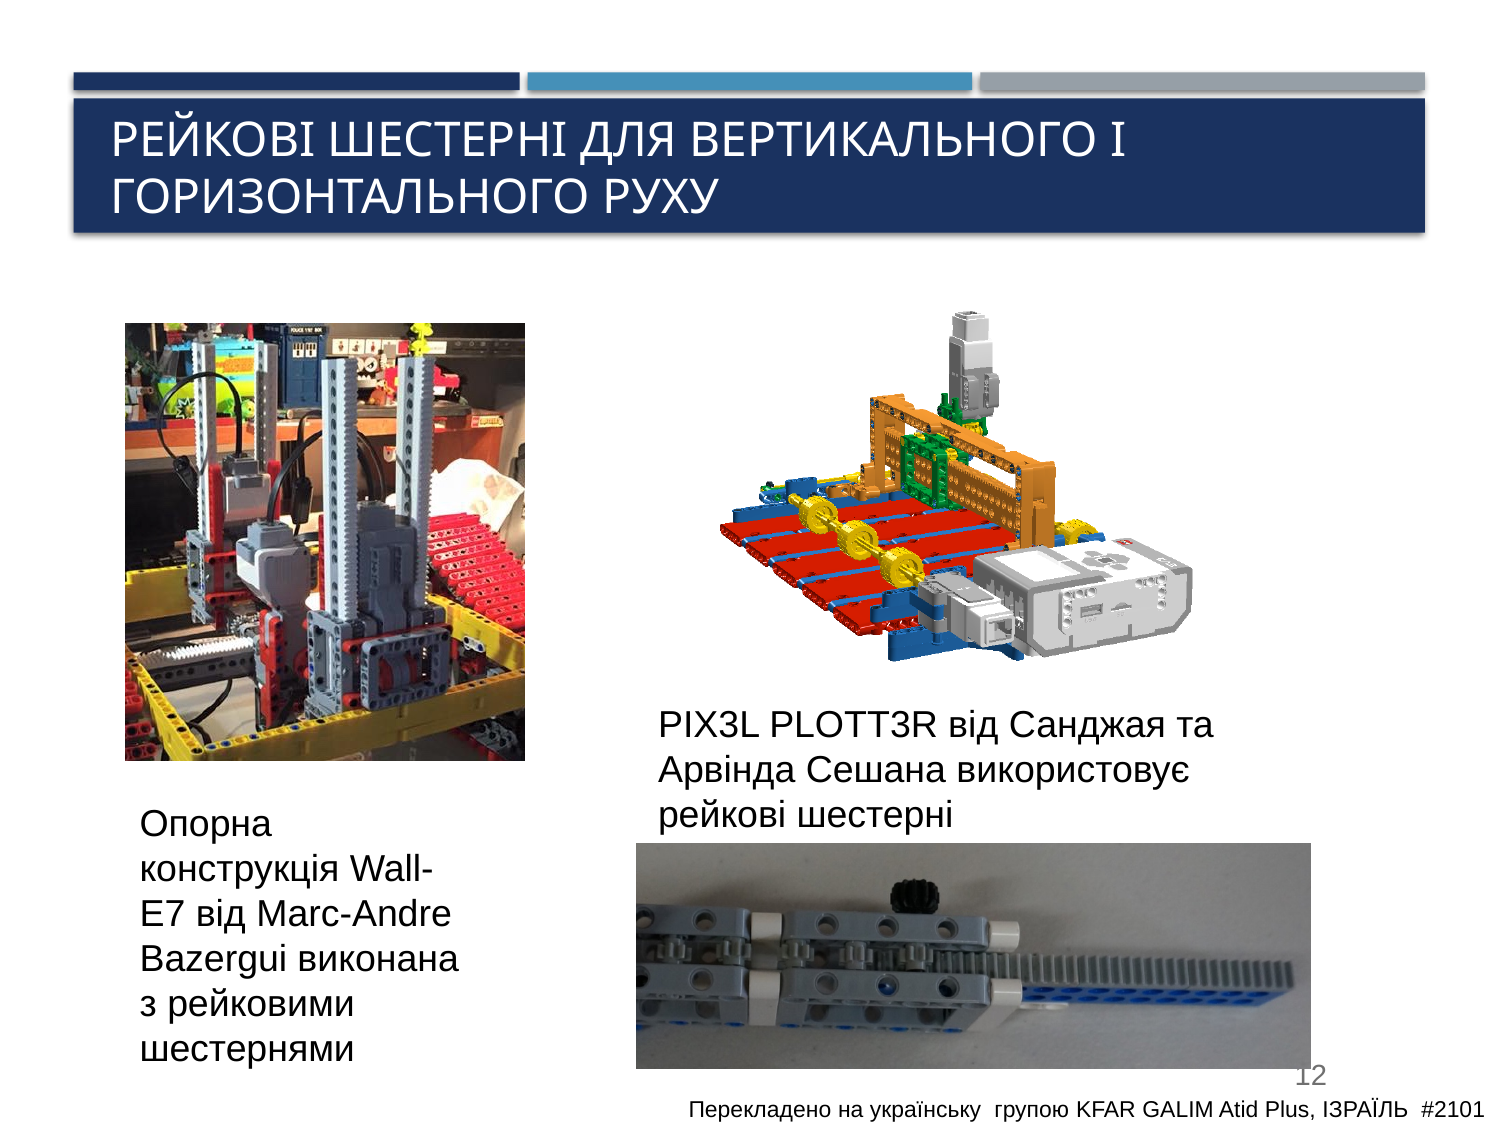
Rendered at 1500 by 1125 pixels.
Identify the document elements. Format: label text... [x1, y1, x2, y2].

title РЕйковi шестернi ДЛЯ ВЕРТИКАЛЬНОГО І ГОРИЗОНТАЛЬНОГО РУХУ [95, 99, 1406, 231]
text_box PIX3L PLOTT3R від Санджая та Арвінда Сешана використовує рейковi шестернi [643, 692, 1317, 843]
picture [635, 843, 1312, 1070]
picture [124, 286, 526, 761]
text_box Перекладено на українську групою KFAR GALIM Atid Plus, ІЗРАЇЛЬ #2101 [665, 1087, 1500, 1125]
text_box Опорна конструкція Wall-E7 від Marc-Andre Bazergui виконана з рейковими шестернями [124, 791, 488, 1077]
slide_number 12 [1279, 1048, 1406, 1087]
picture [711, 267, 1202, 693]
